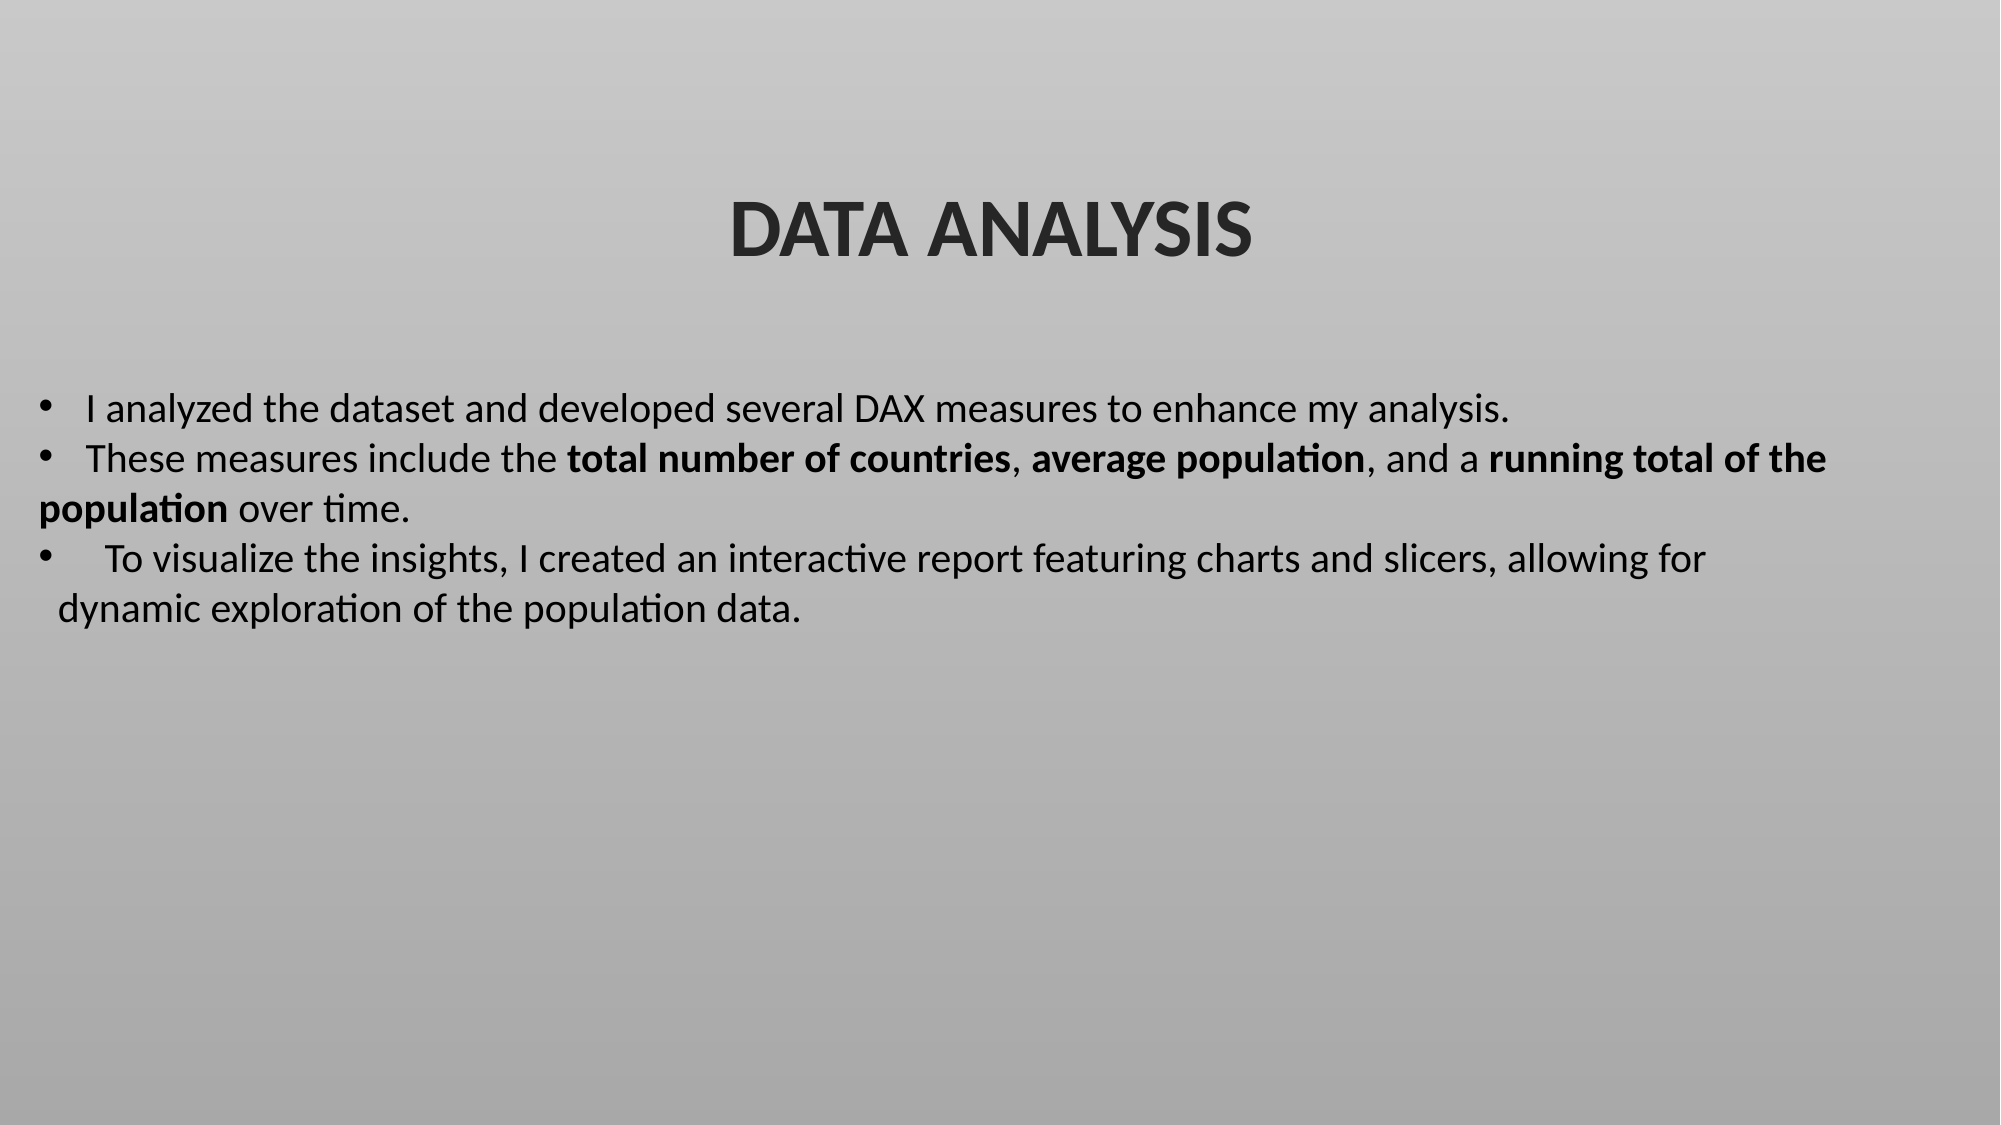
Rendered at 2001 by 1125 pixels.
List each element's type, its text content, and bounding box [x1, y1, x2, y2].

text_box I analyzed the dataset and developed several DAX measures to enhance my analysis. These measures include the total number of countries, average population, and a running total of the population over time. To visualize the insights, I created an interactive report featuring charts and slicers, allowing for dynamic exploration of the population data. [24, 373, 1852, 688]
text_box DATA ANALYSIS [714, 165, 1286, 280]
